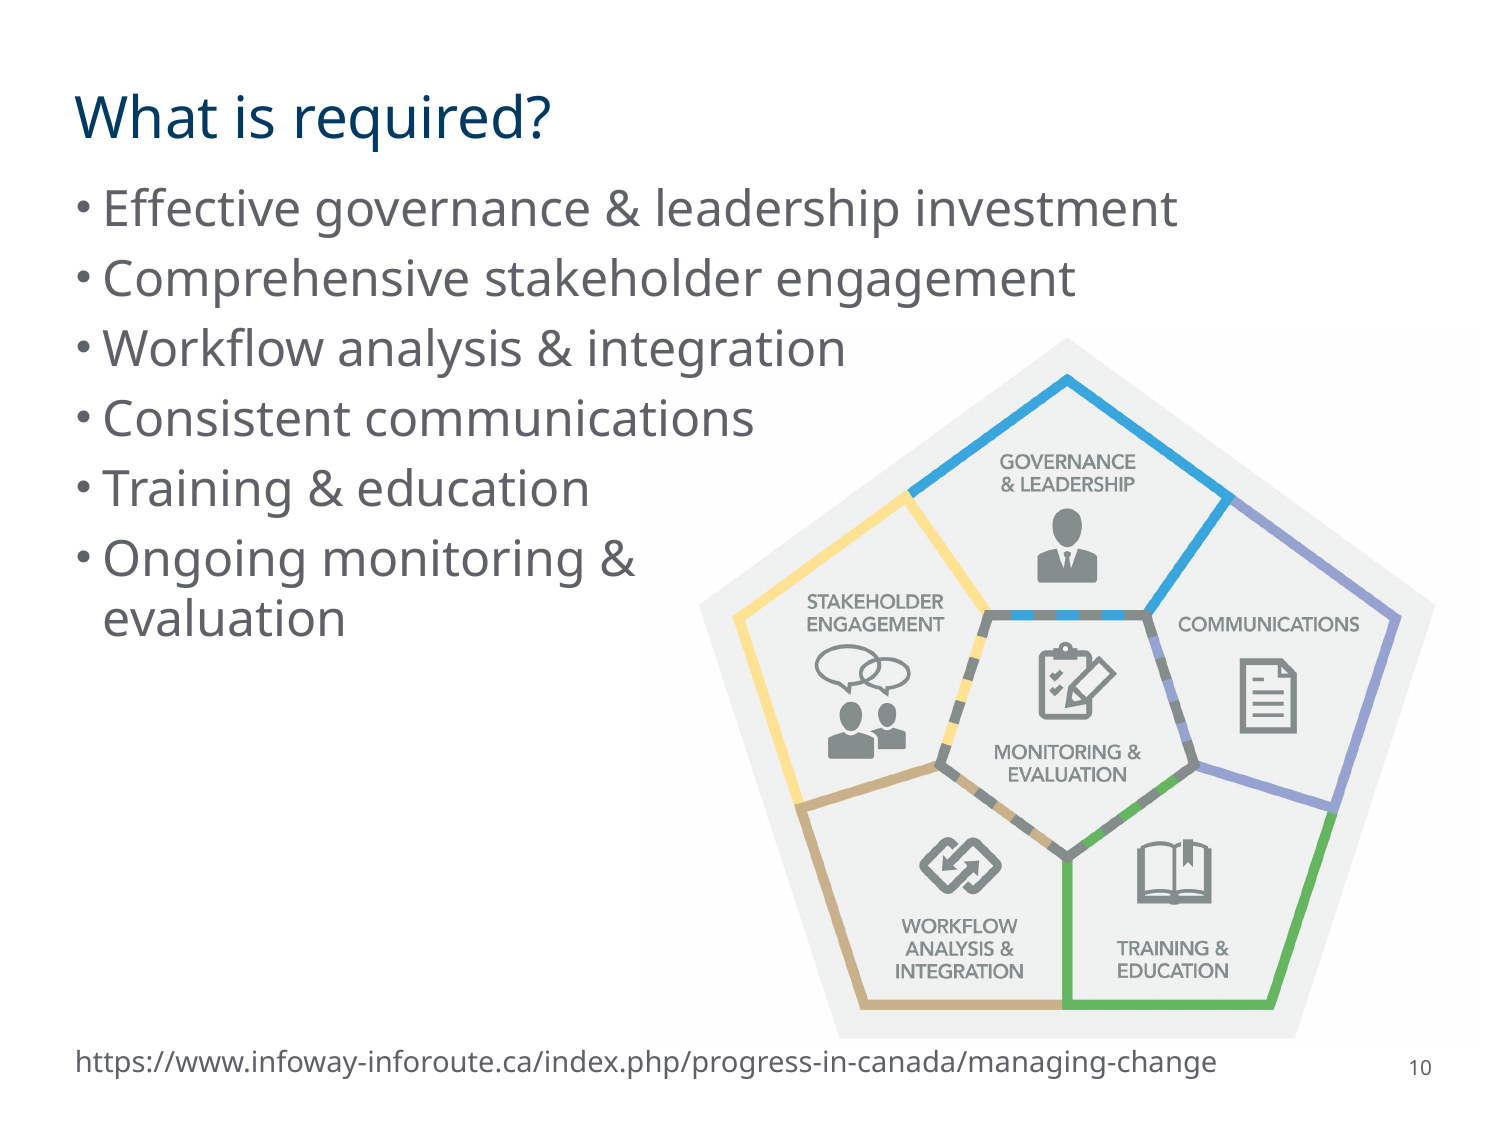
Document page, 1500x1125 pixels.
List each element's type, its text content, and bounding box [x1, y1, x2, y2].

title What is required? [74, 78, 1436, 154]
picture [638, 331, 1480, 1048]
list Effective governance & leadership investment Comprehensive stakeholder engagement Workflow analysis & integration Consistent communications Training & education Ongoing monitoring & evaluation https://www.infoway-inforoute.ca/index.php/progress-in-canada/managing-change [74, 176, 1436, 764]
slide_number 10 [1340, 1055, 1447, 1103]
